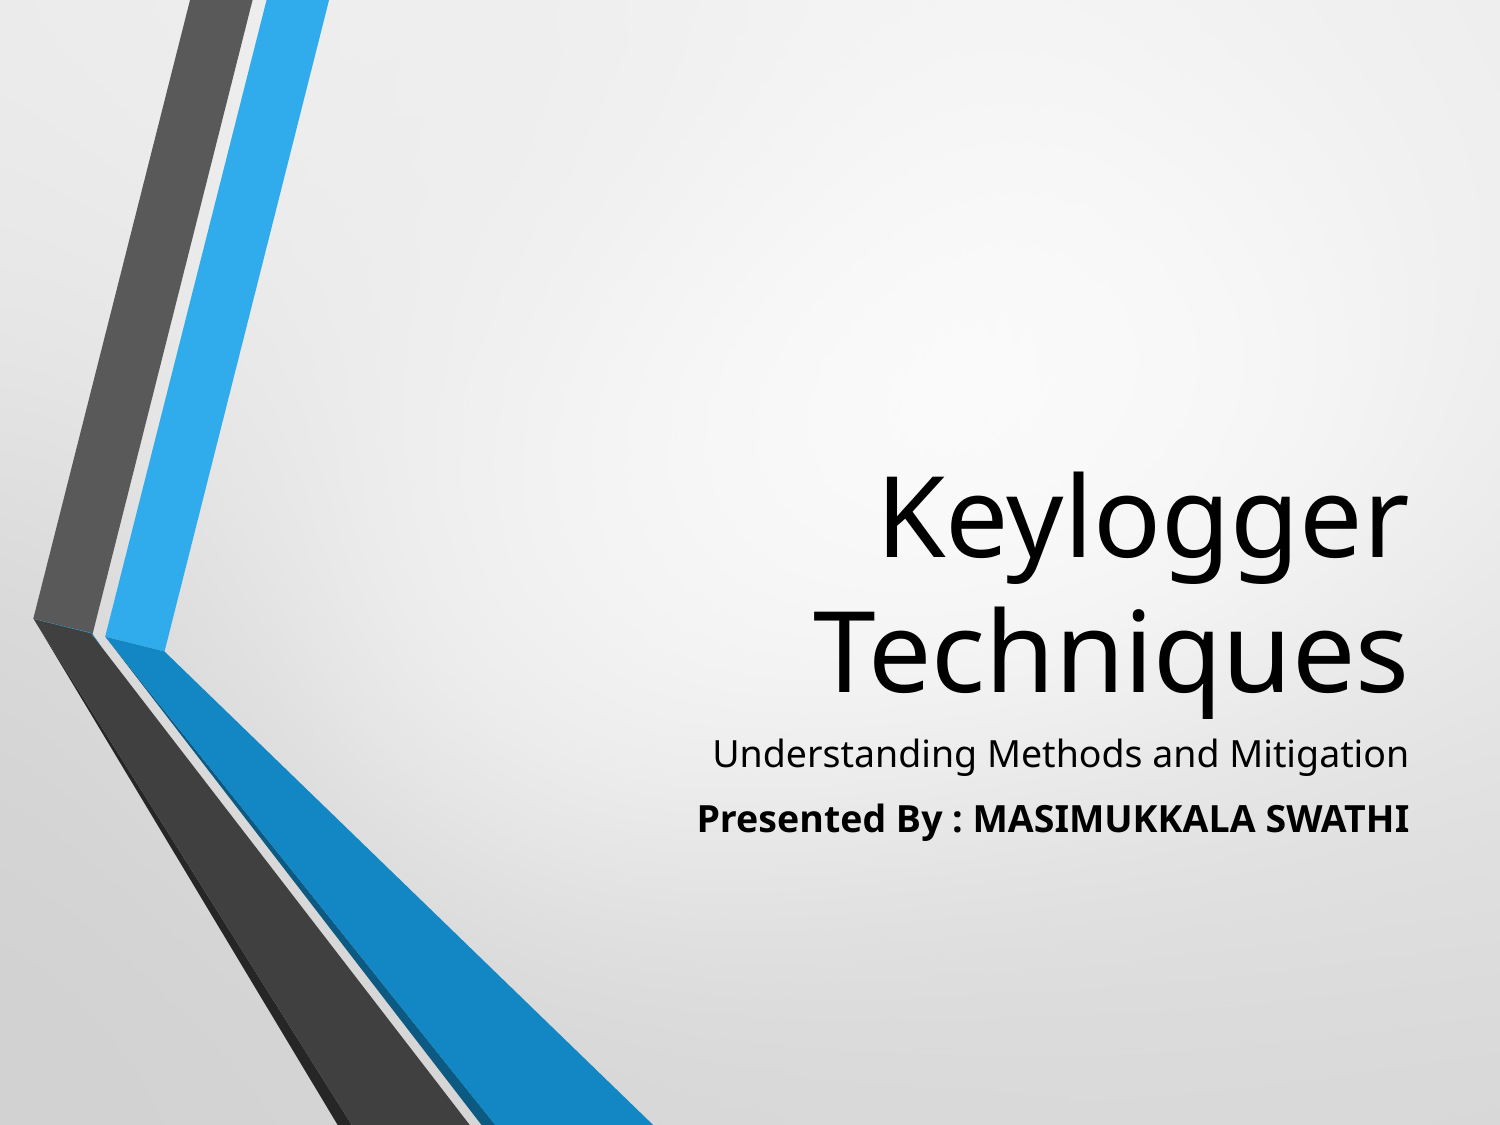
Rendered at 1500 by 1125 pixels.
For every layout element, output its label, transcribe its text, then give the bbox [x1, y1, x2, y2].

subtitle Understanding Methods and Mitigation Presented By : MASIMUKKALA SWATHI [479, 722, 1425, 947]
title Keylogger Techniques [285, 149, 1425, 723]
